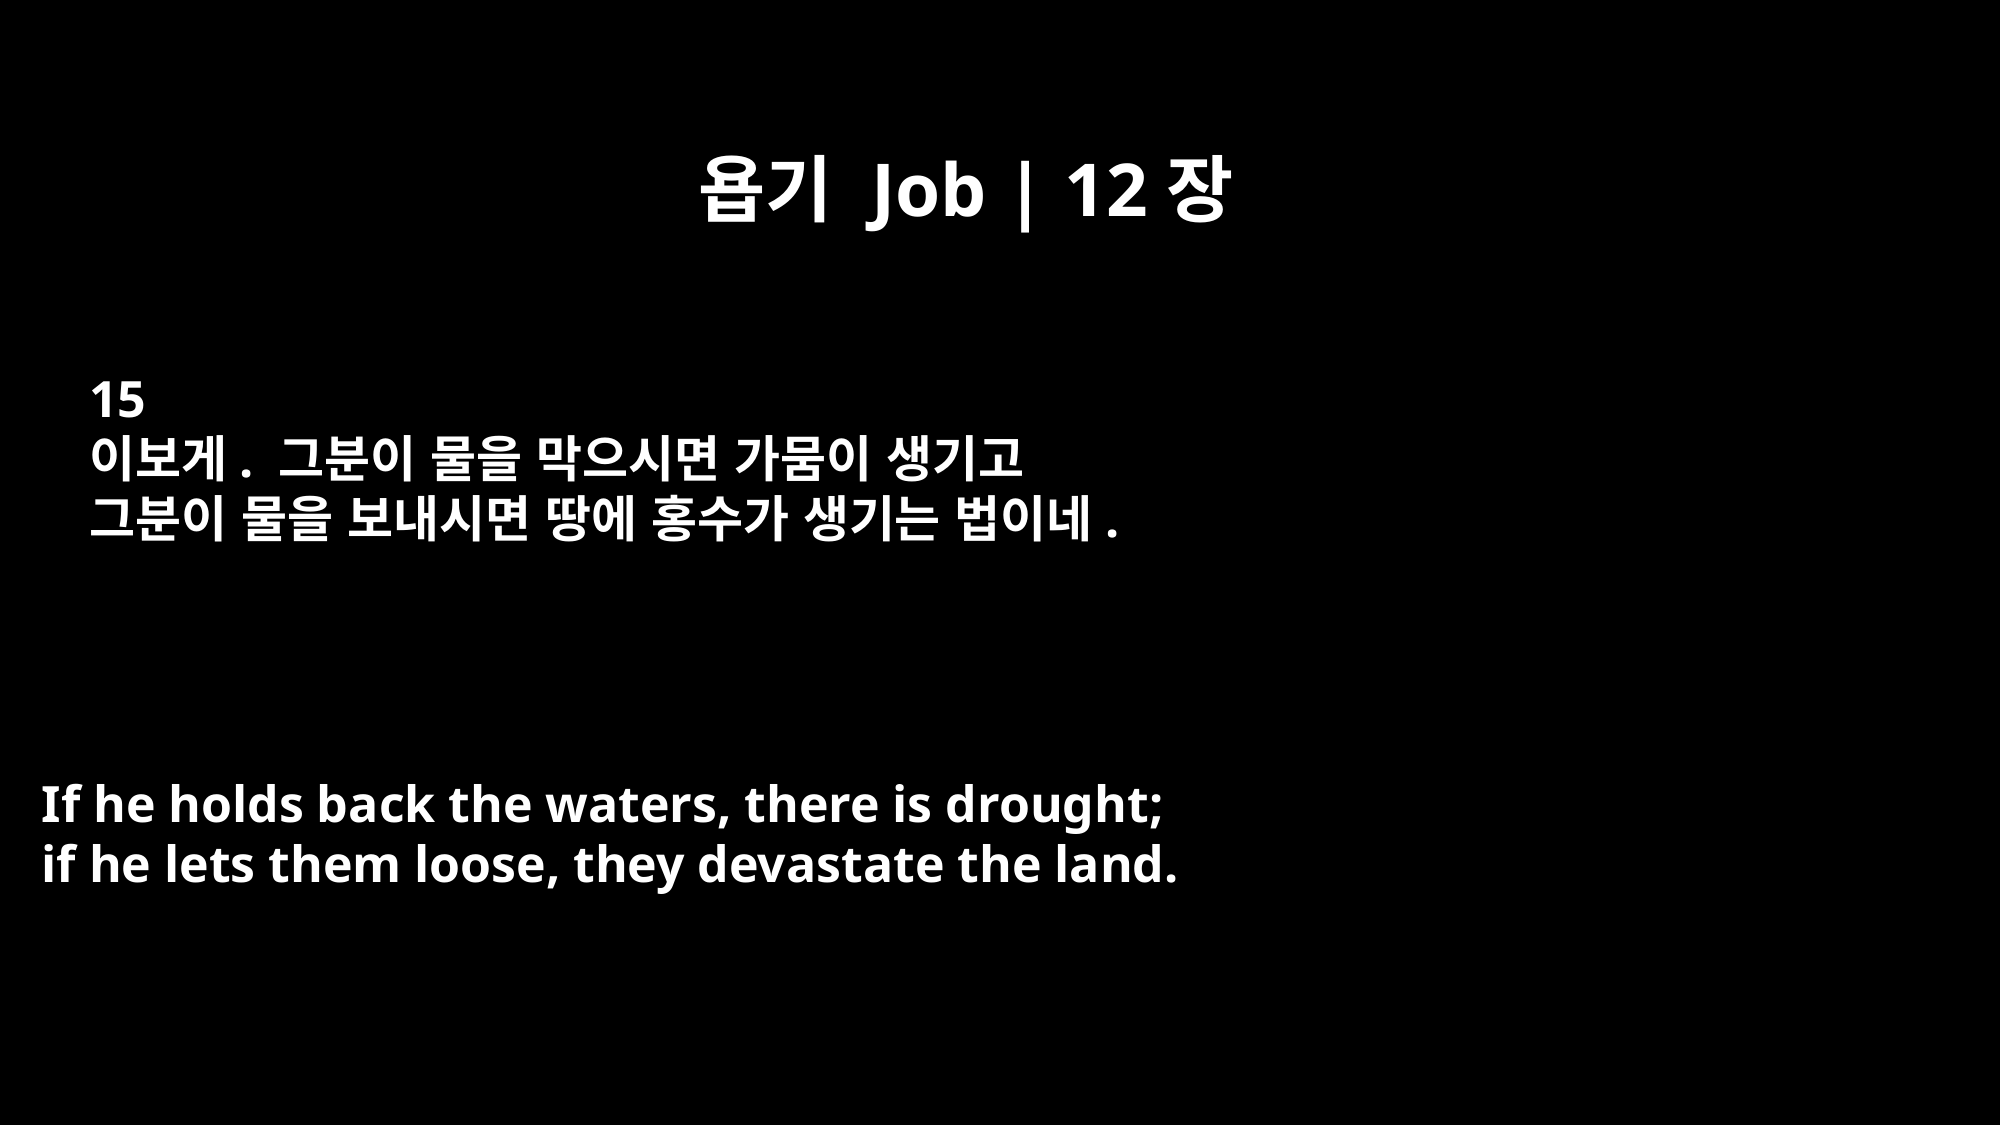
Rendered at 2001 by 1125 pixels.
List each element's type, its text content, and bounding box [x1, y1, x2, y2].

text_box If he holds back the waters, there is drought; if he lets them loose, they devastate the land. [26, 764, 1194, 900]
text_box 욥기 Job | 12장 [683, 136, 1249, 239]
text_box 15 이보게. 그분이 물을 막으시면 가뭄이 생기고 그분이 물을 보내시면 땅에 홍수가 생기는 법이네. [74, 359, 1135, 555]
